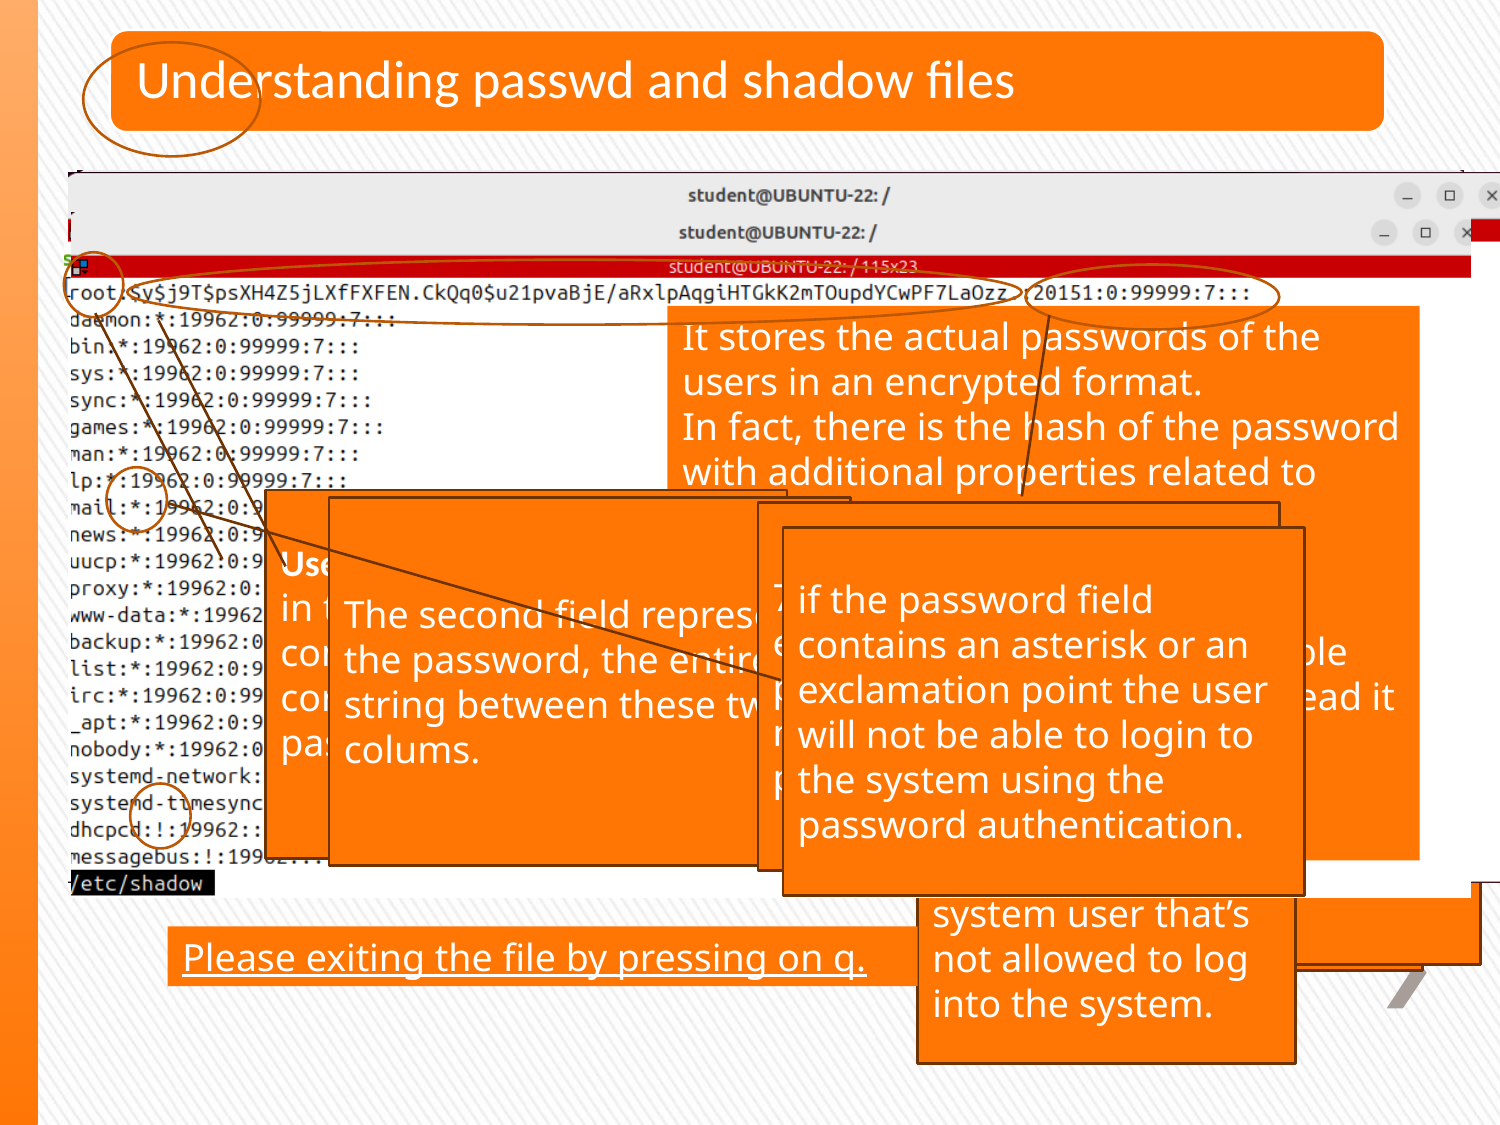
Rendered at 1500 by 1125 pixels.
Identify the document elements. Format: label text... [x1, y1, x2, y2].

text_box [0, 281, 37, 285]
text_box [109, 27, 1386, 135]
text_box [106, 466, 1305, 896]
text_box Please exiting the file by pressing on q. [167, 926, 328, 987]
text_box [81, 66, 98, 133]
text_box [63, 251, 788, 859]
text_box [757, 264, 1280, 464]
picture [37, 0, 1500, 1125]
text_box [203, 909, 252, 971]
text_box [126, 259, 1022, 464]
text_box [117, 146, 226, 158]
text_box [340, 909, 1297, 1064]
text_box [261, 909, 328, 965]
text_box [64, 172, 1500, 884]
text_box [1298, 894, 1481, 965]
